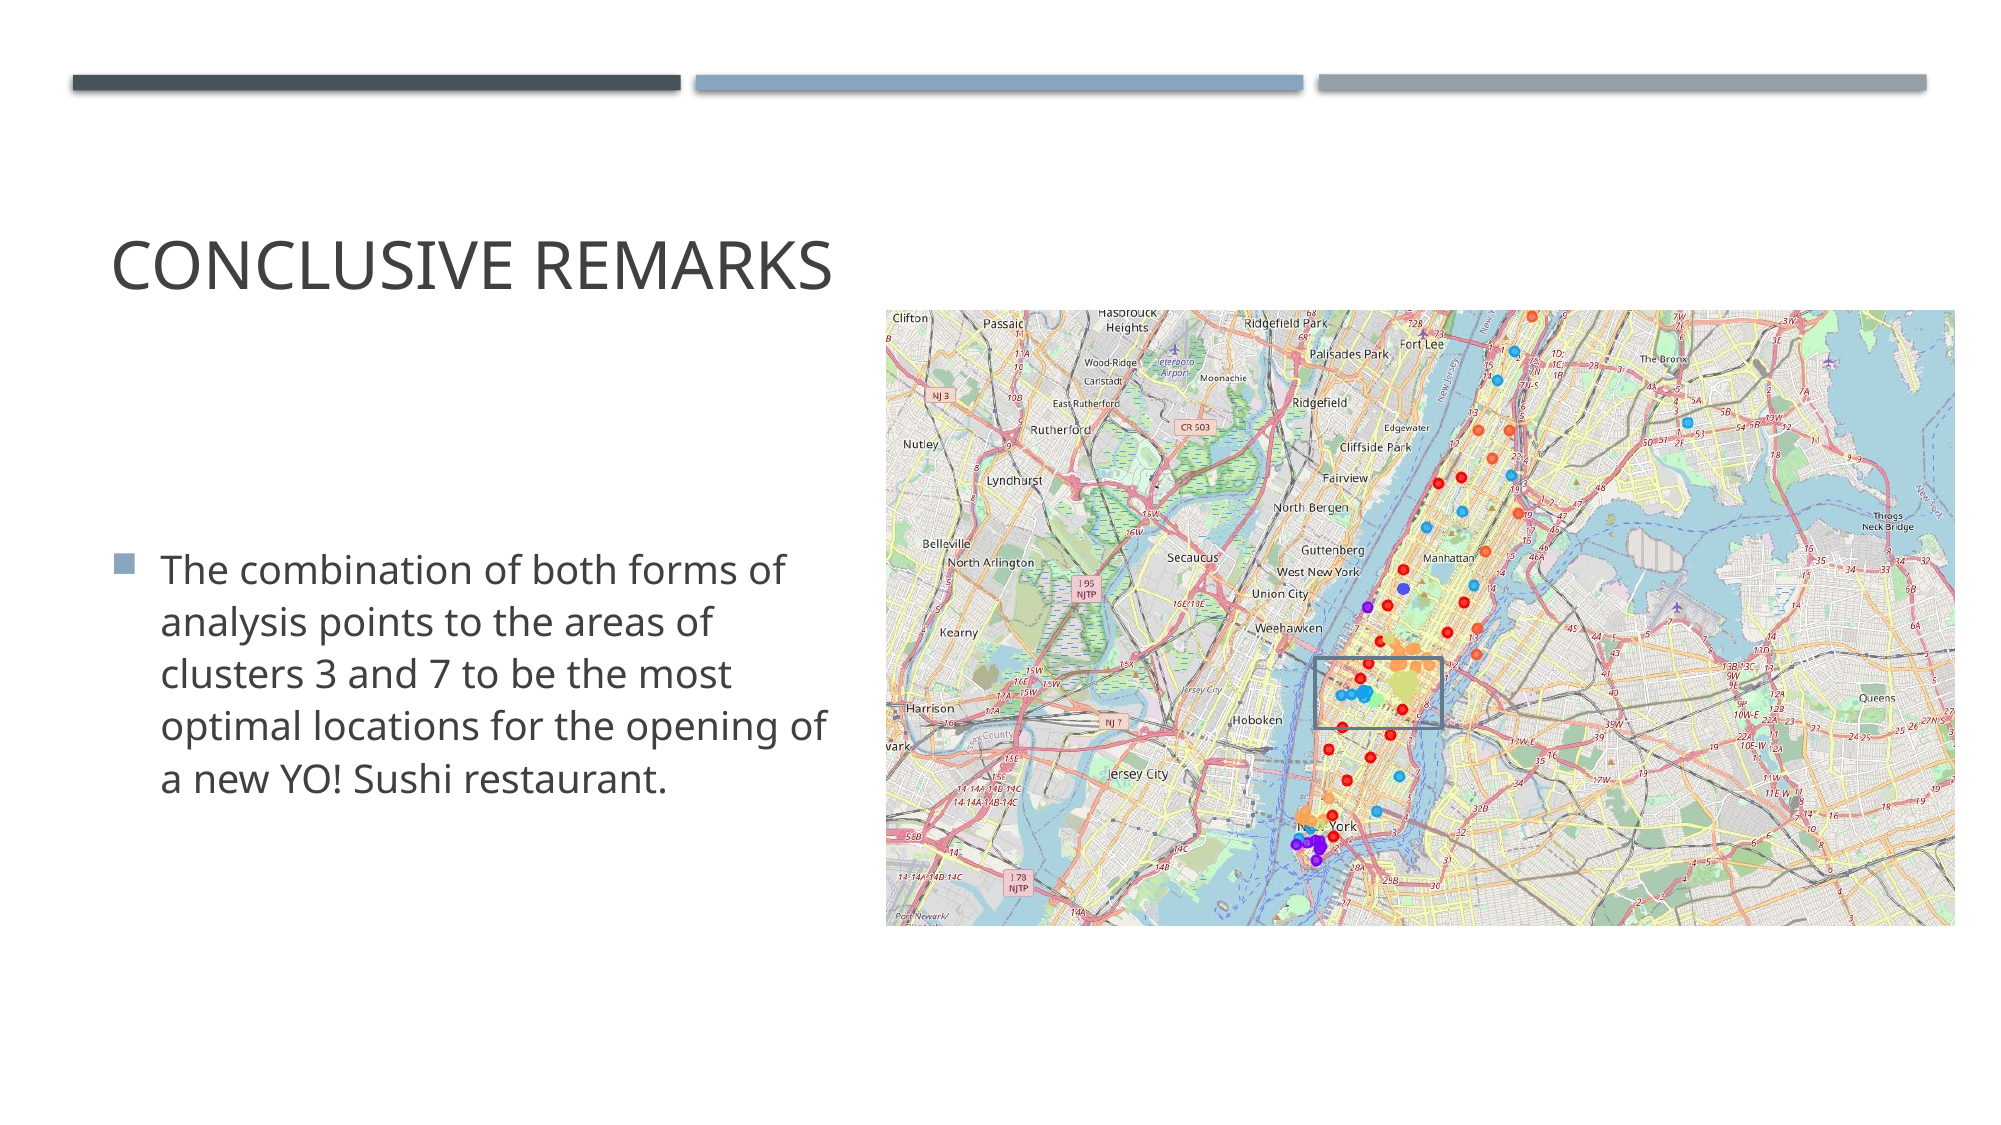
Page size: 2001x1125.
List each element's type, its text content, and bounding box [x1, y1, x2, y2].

title Conclusive remarks [95, 115, 1905, 311]
picture [885, 309, 1956, 927]
list The combination of both forms of analysis points to the areas of clusters 3 and 7 to be the most optimal locations for the opening of a new YO! Sushi restaurant. [95, 383, 866, 958]
